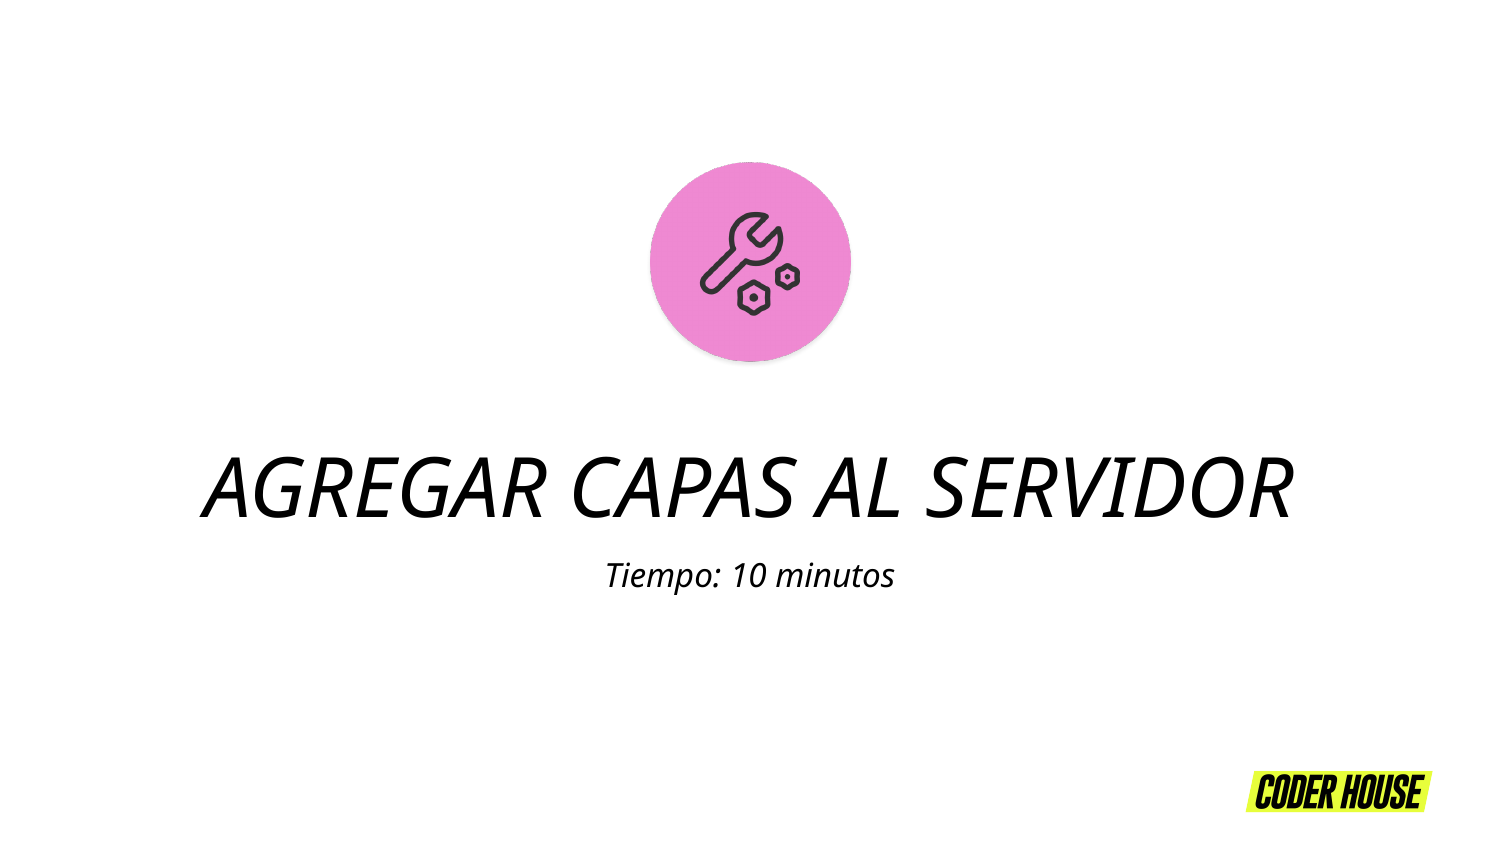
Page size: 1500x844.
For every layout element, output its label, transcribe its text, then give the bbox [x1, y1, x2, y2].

text_box AGREGAR CAPAS AL SERVIDOR Tiempo: 10 minutos [132, 419, 1368, 749]
picture [636, 148, 864, 375]
picture [1241, 764, 1437, 819]
